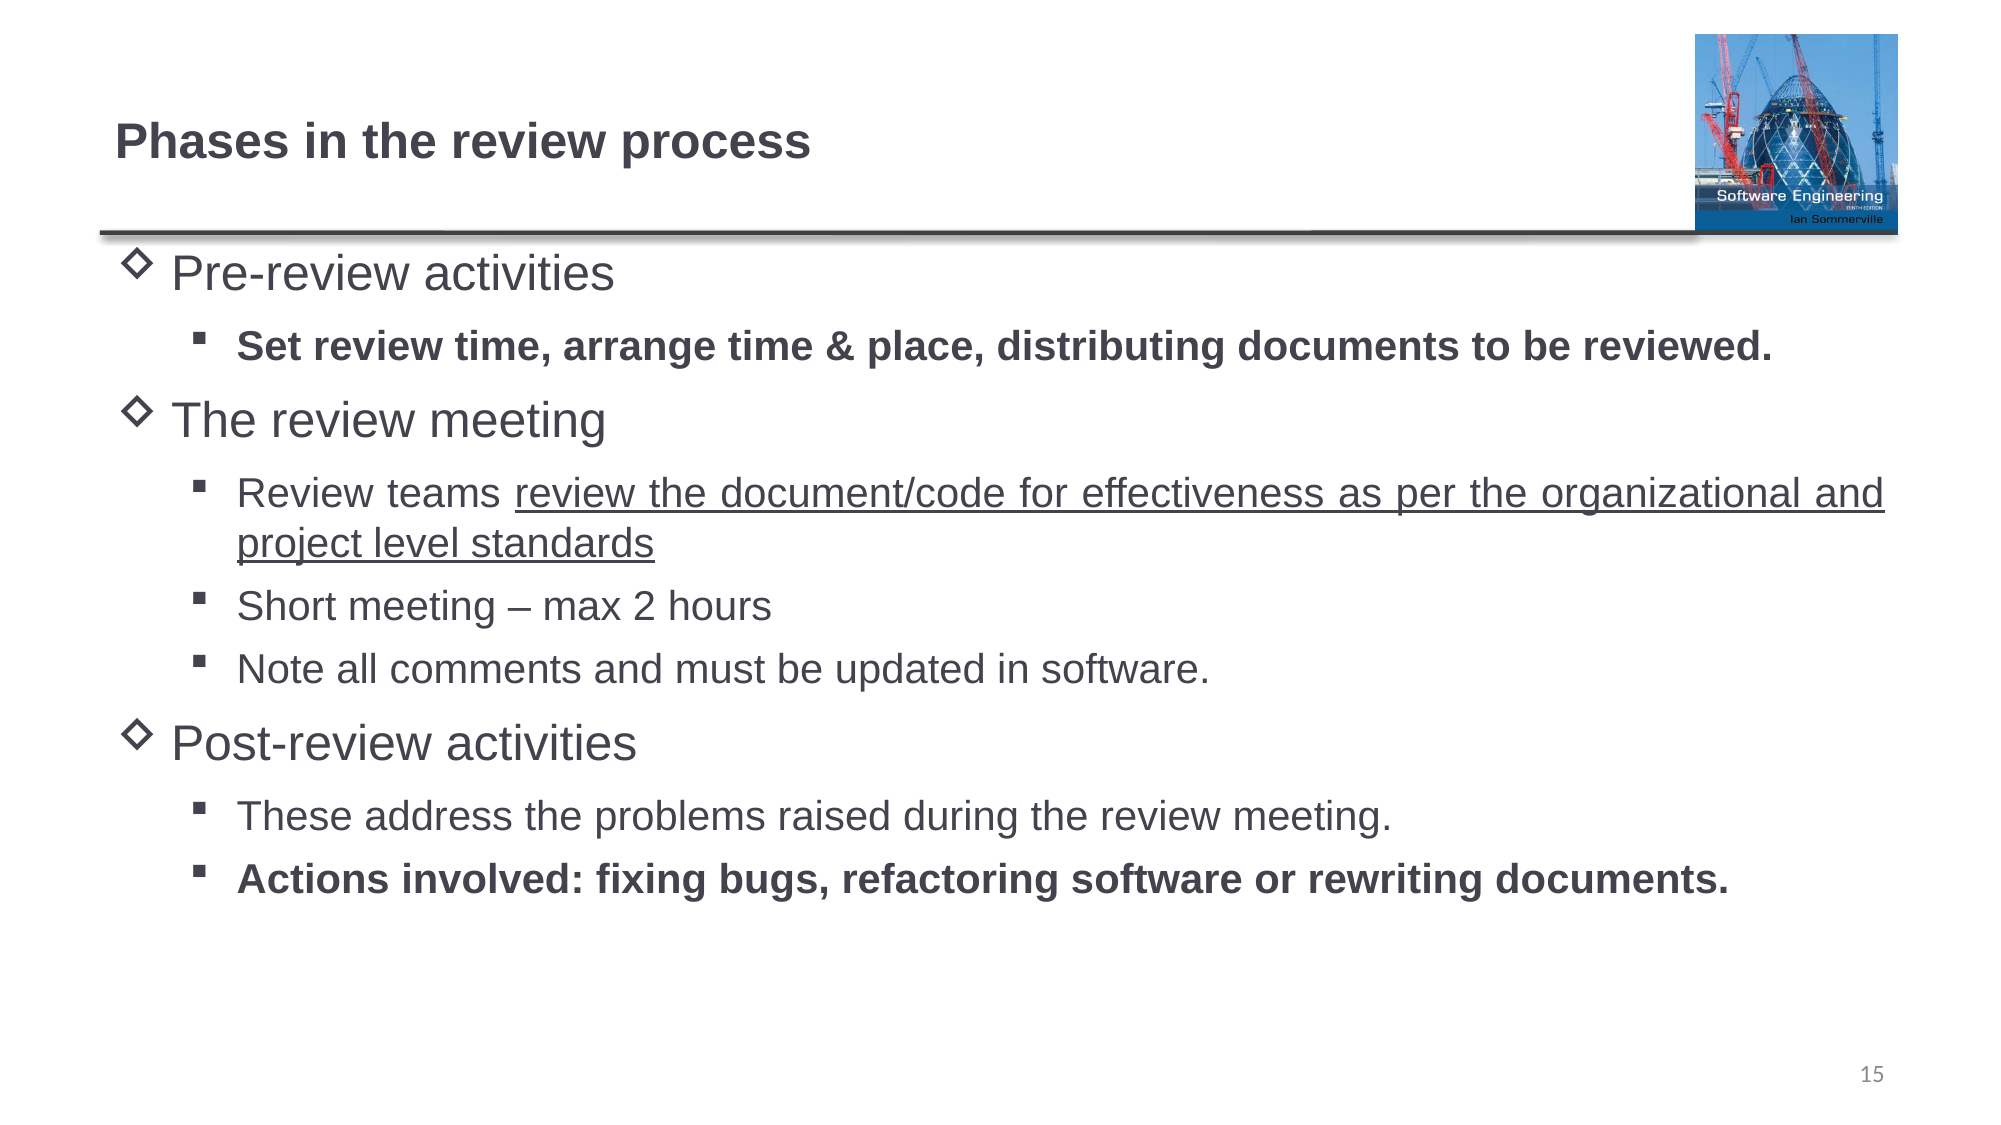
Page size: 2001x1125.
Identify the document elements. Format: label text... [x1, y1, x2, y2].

picture [1695, 34, 1898, 230]
list Pre-review activities Set review time, arrange time & place, distributing documents to be reviewed. The review meeting Review teams review the document/code for effectiveness as per the organizational and project level standards Short meeting – max 2 hours Note all comments and must be updated in software. Post-review activities These address the problems raised during the review meeting. Actions involved: fixing bugs, refactoring software or rewriting documents. [99, 232, 1900, 975]
slide_number 15 [1433, 1042, 1900, 1103]
title Phases in the review process [99, 44, 1696, 232]
